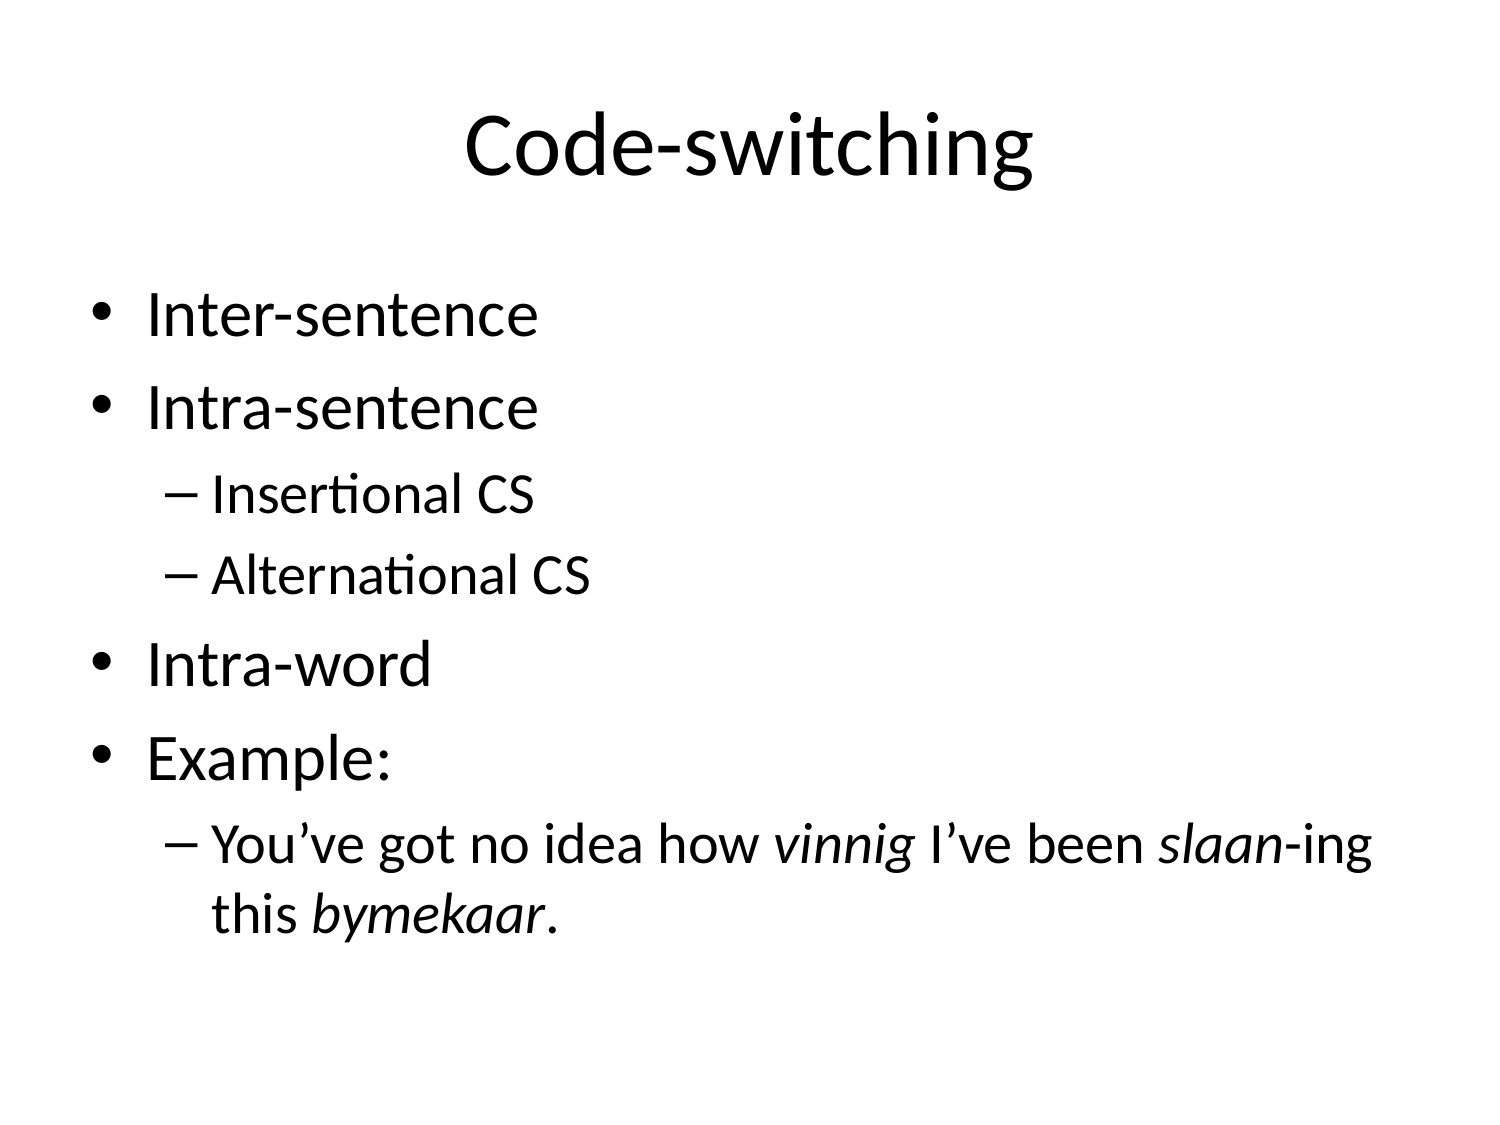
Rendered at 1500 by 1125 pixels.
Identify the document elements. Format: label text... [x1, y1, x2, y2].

list Inter-sentence Intra-sentence Insertional CS Alternational CS Intra-word Example: You’ve got no idea how vinnig I’ve been slaan-ing this bymekaar. [75, 262, 1425, 1005]
title Code-switching [75, 45, 1425, 233]
